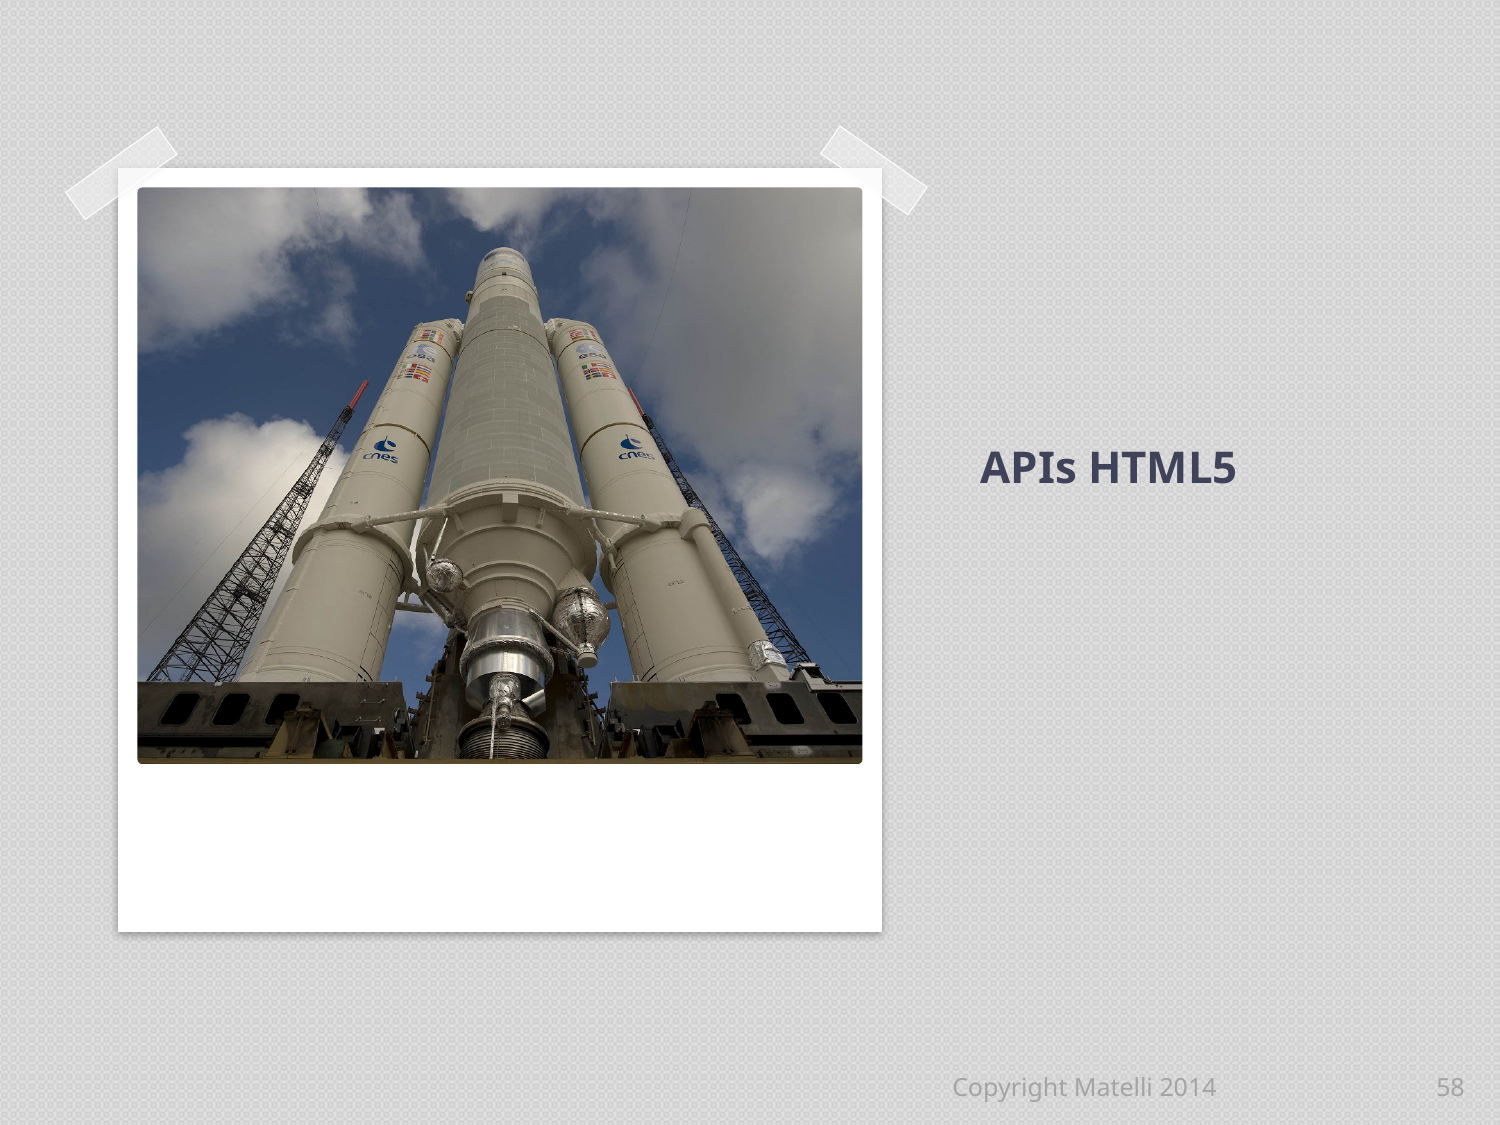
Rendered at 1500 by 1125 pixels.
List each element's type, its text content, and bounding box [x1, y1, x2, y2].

footer Copyright Matelli 2014 [937, 1034, 1413, 1113]
picture [137, 187, 863, 765]
title APIs HTML5 [965, 174, 1416, 500]
slide_number 58 [1413, 1034, 1488, 1113]
